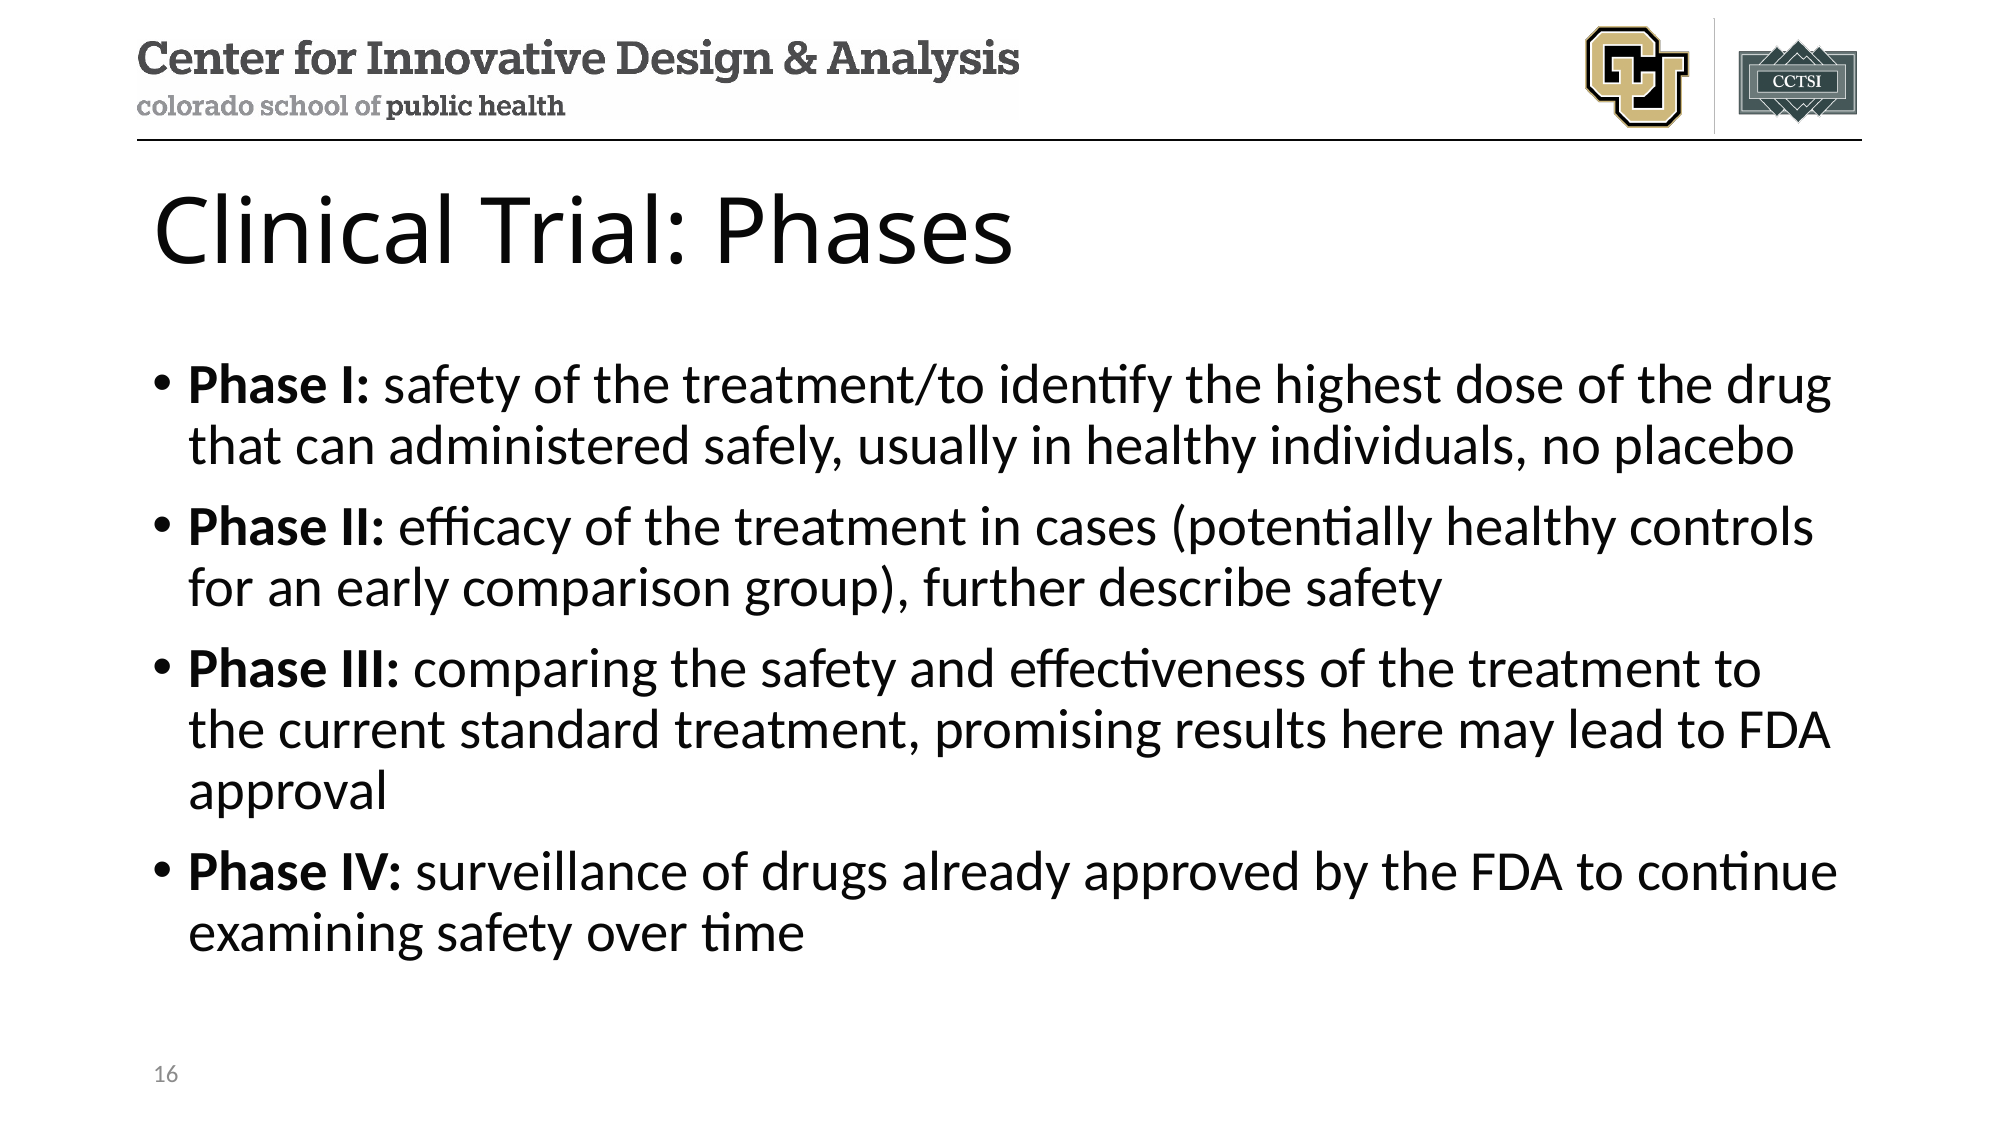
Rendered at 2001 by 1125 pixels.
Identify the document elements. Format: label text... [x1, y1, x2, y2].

picture [137, 39, 1019, 120]
title Clinical Trial: Phases [137, 150, 1863, 318]
picture [1584, 17, 1857, 134]
list Phase I: safety of the treatment/to identify the highest dose of the drug that can administered safely, usually in healthy individuals, no placebo Phase II: efficacy of the treatment in cases (potentially healthy controls for an early comparison group), further describe safety Phase III: comparing the safety and effectiveness of the treatment to the current standard treatment, promising results here may lead to FDA approval Phase IV: surveillance of drugs already approved by the FDA to continue examining safety over time [137, 347, 1863, 1014]
slide_number 16 [138, 1042, 589, 1103]
